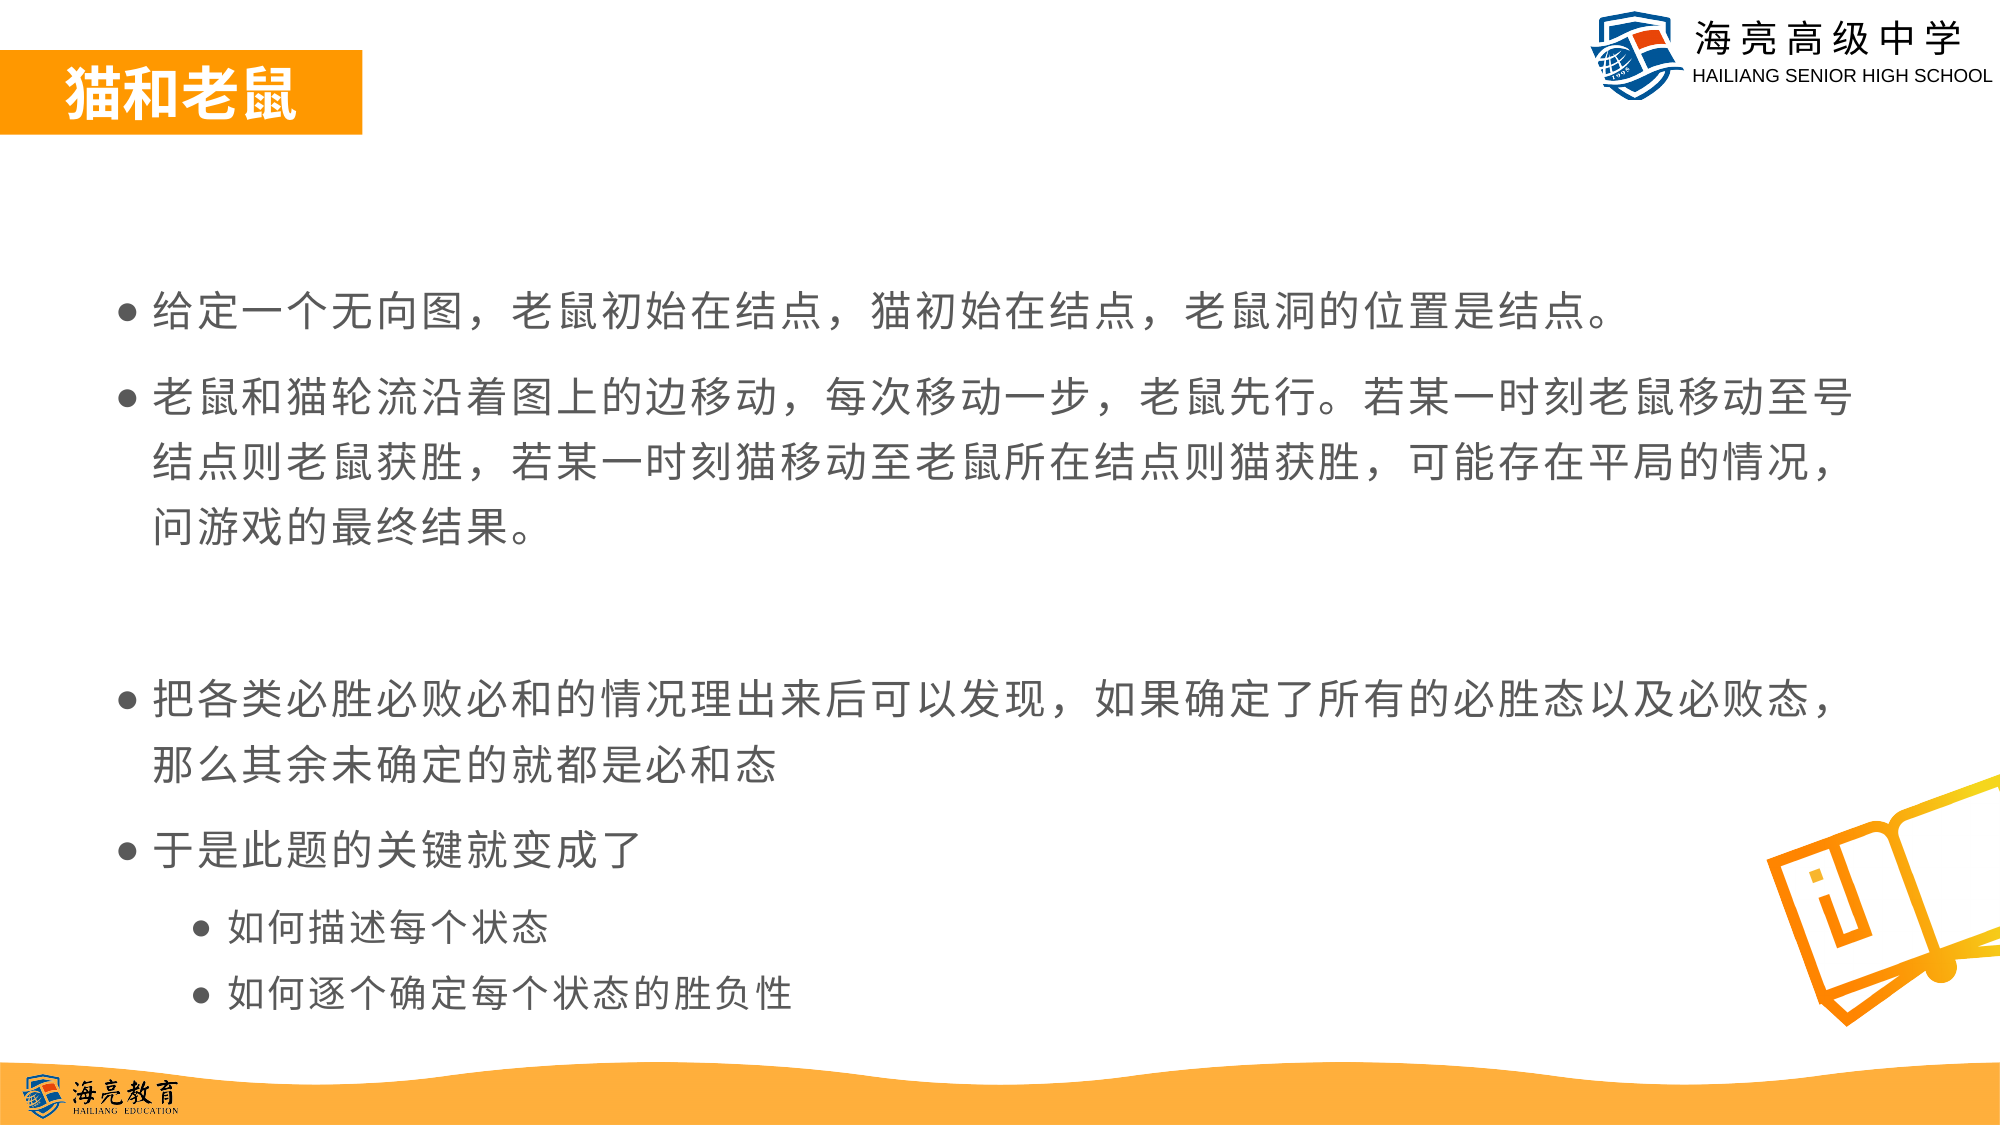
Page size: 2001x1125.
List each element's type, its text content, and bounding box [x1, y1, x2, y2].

picture [1766, 772, 2000, 1027]
picture [0, 1062, 2000, 1125]
text_box 猫和老鼠 [0, 50, 363, 135]
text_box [1590, 7, 2000, 100]
